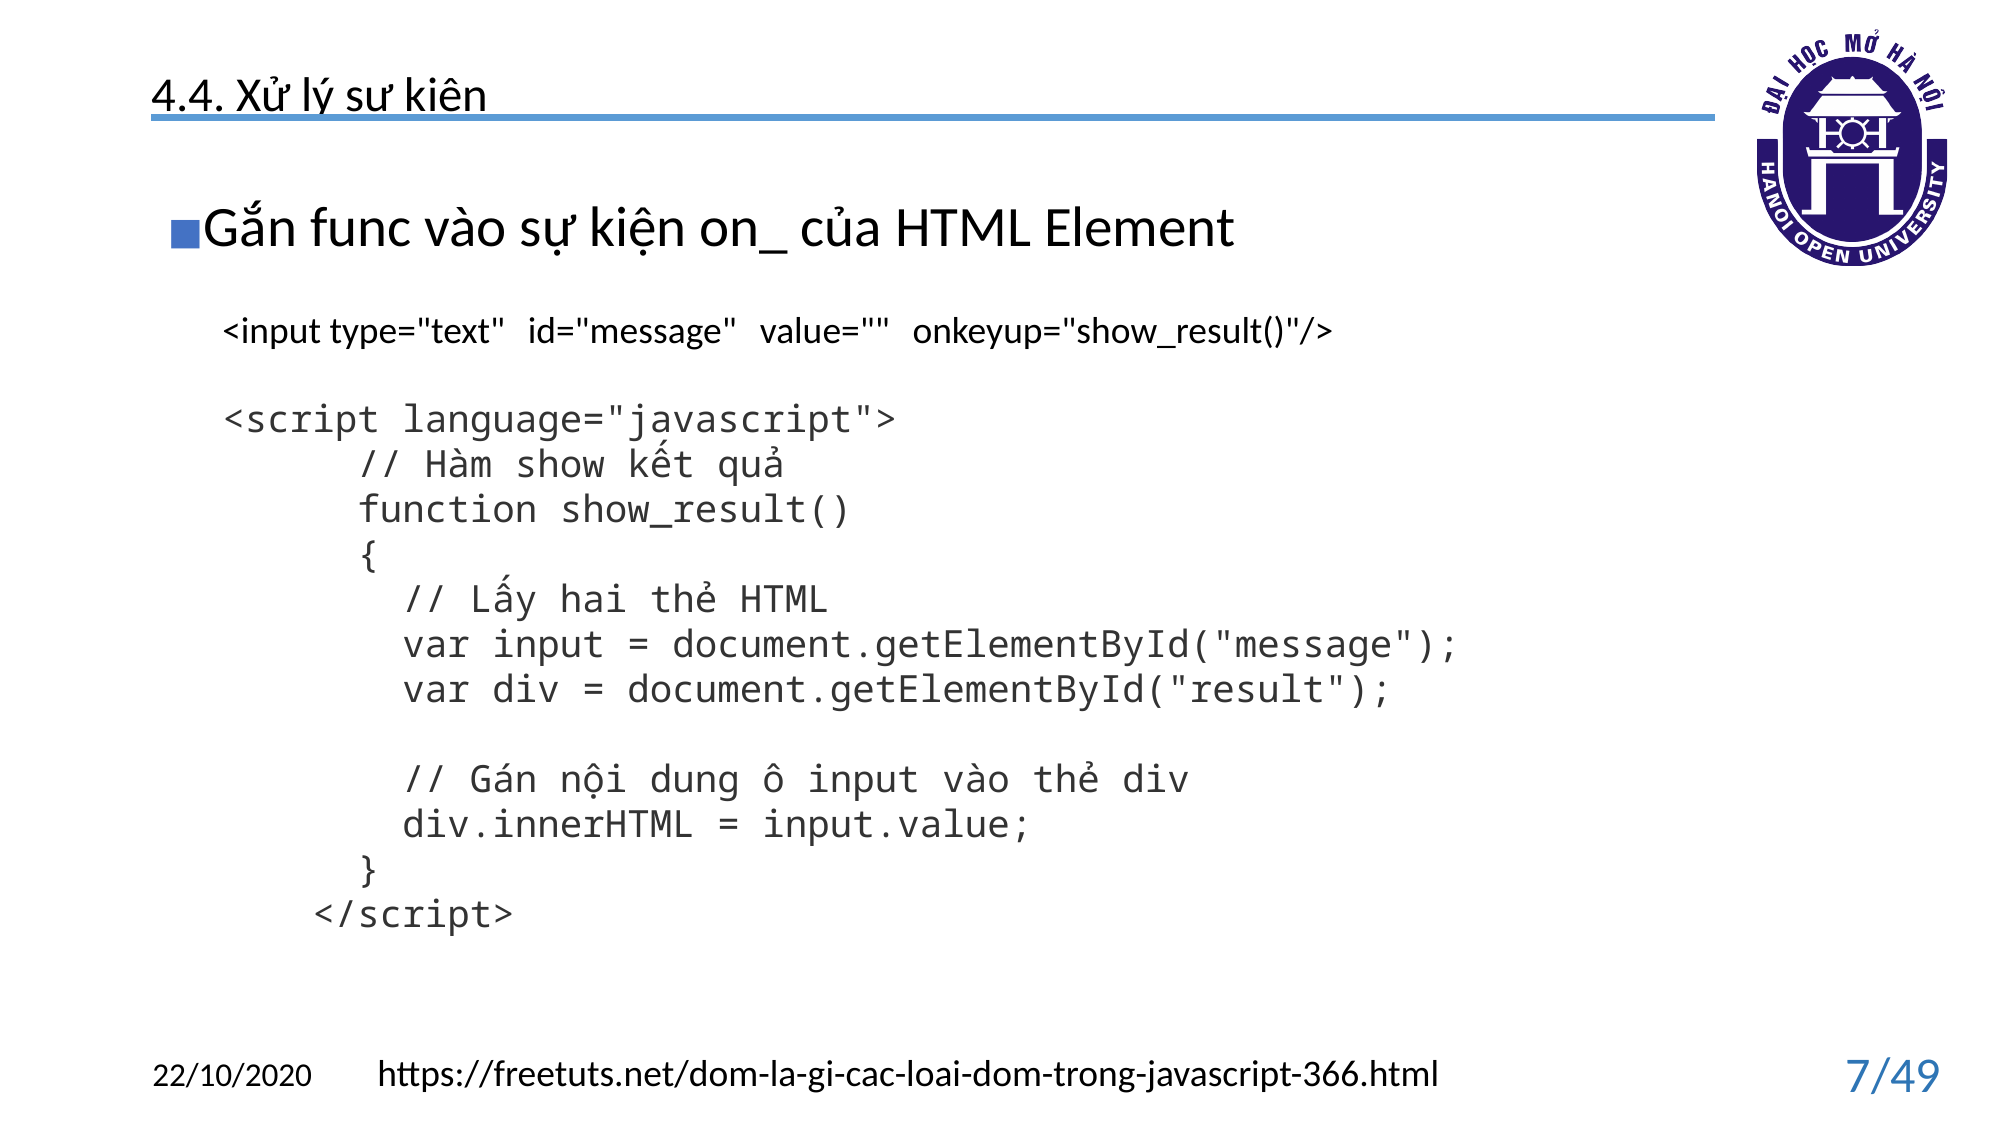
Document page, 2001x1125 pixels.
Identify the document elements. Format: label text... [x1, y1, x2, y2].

list Gắn func vào sự kiện on_ của HTML Element [151, 147, 1658, 266]
text_box https://freetuts.net/dom-la-gi-cac-loai-dom-trong-javascript-366.html [362, 1041, 1689, 1102]
title 4.4. Xử lý sự kiện [136, 25, 1727, 130]
slide_number ‹#›/49 [1801, 1042, 1956, 1103]
picture [1732, 7, 1992, 266]
text_box <script language="javascript"> // Hàm show kết quả function show_result() { // Lấy hai thẻ HTML var input = document.getElementById("message"); var div = document.getElementById("result"); // Gán nội dung ô input vào thẻ div div.innerHTML = input.value; } </script> [207, 387, 1658, 943]
text_box <input type="text" id="message" value="" onkeyup="show_result()"/> [207, 299, 1550, 359]
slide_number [137, 1042, 588, 1103]
